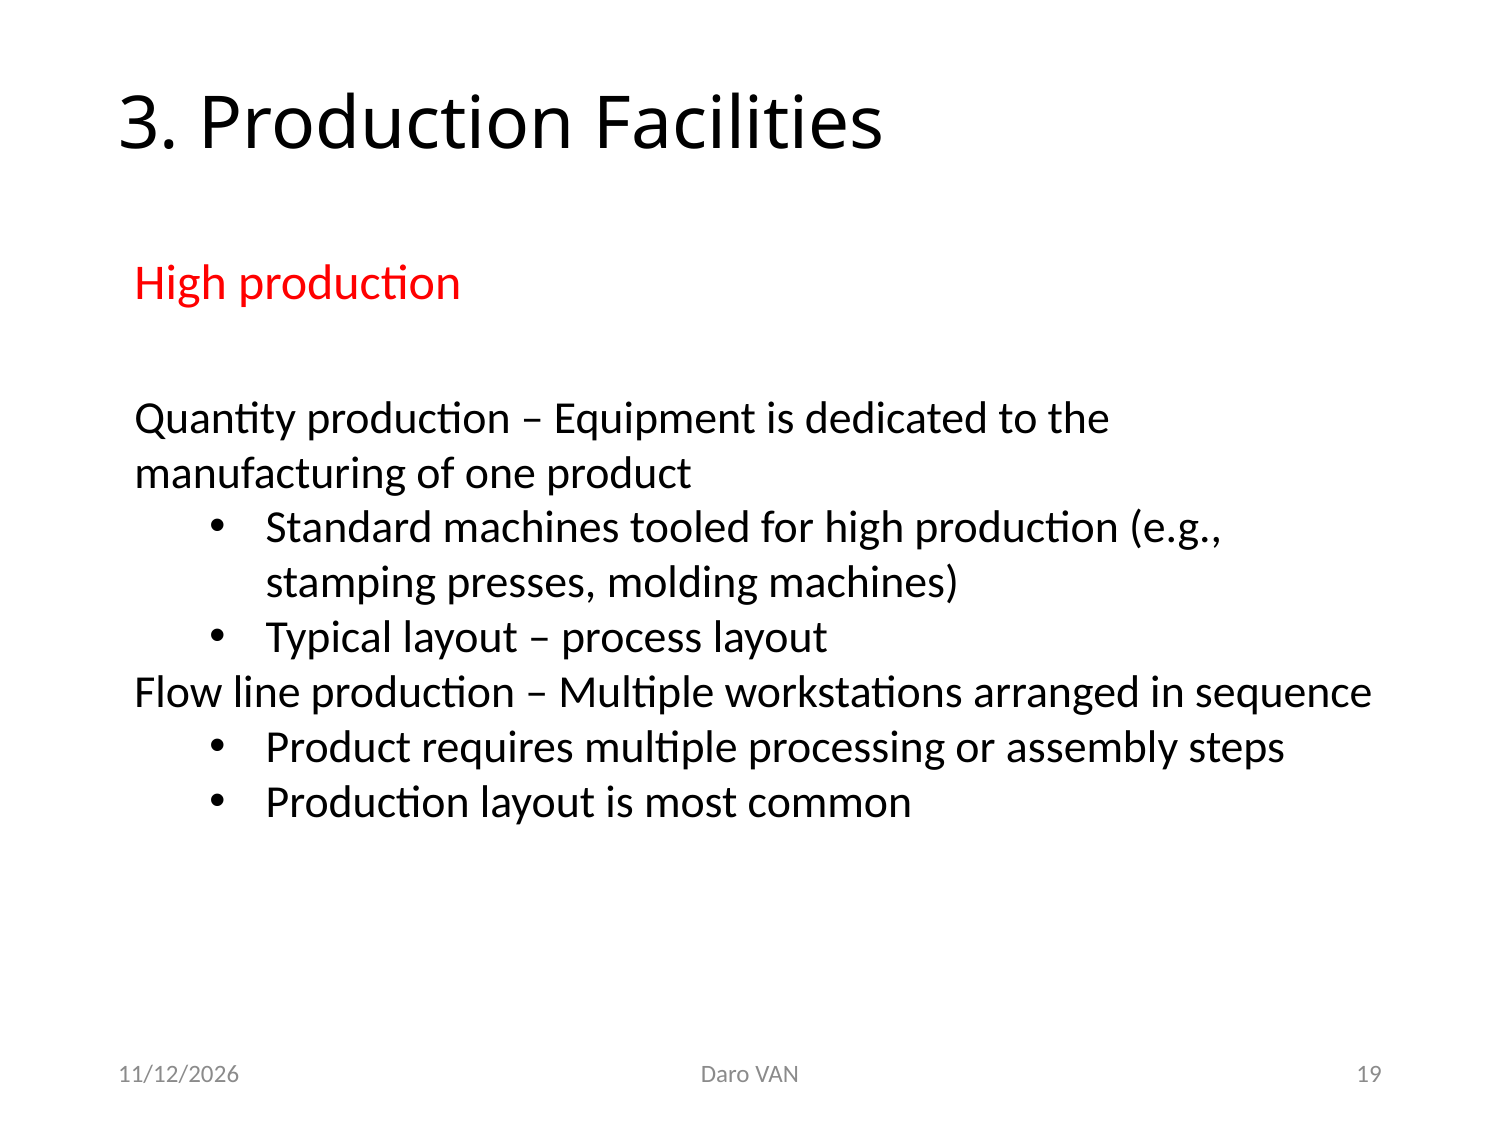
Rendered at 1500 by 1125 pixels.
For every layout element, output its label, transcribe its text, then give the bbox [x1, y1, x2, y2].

footer Daro VAN [496, 1042, 1004, 1103]
text_box Quantity production – Equipment is dedicated to the manufacturing of one product Standard machines tooled for high production (e.g., stamping presses, molding machines) Typical layout – process layout Flow line production – Multiple workstations arranged in sequence Product requires multiple processing or assembly steps Production layout is most common [119, 379, 1397, 890]
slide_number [103, 1042, 441, 1103]
slide_number 19 [1059, 1042, 1397, 1103]
text_box High production [119, 242, 819, 317]
title 3. Production Facilities [103, 59, 1397, 278]
